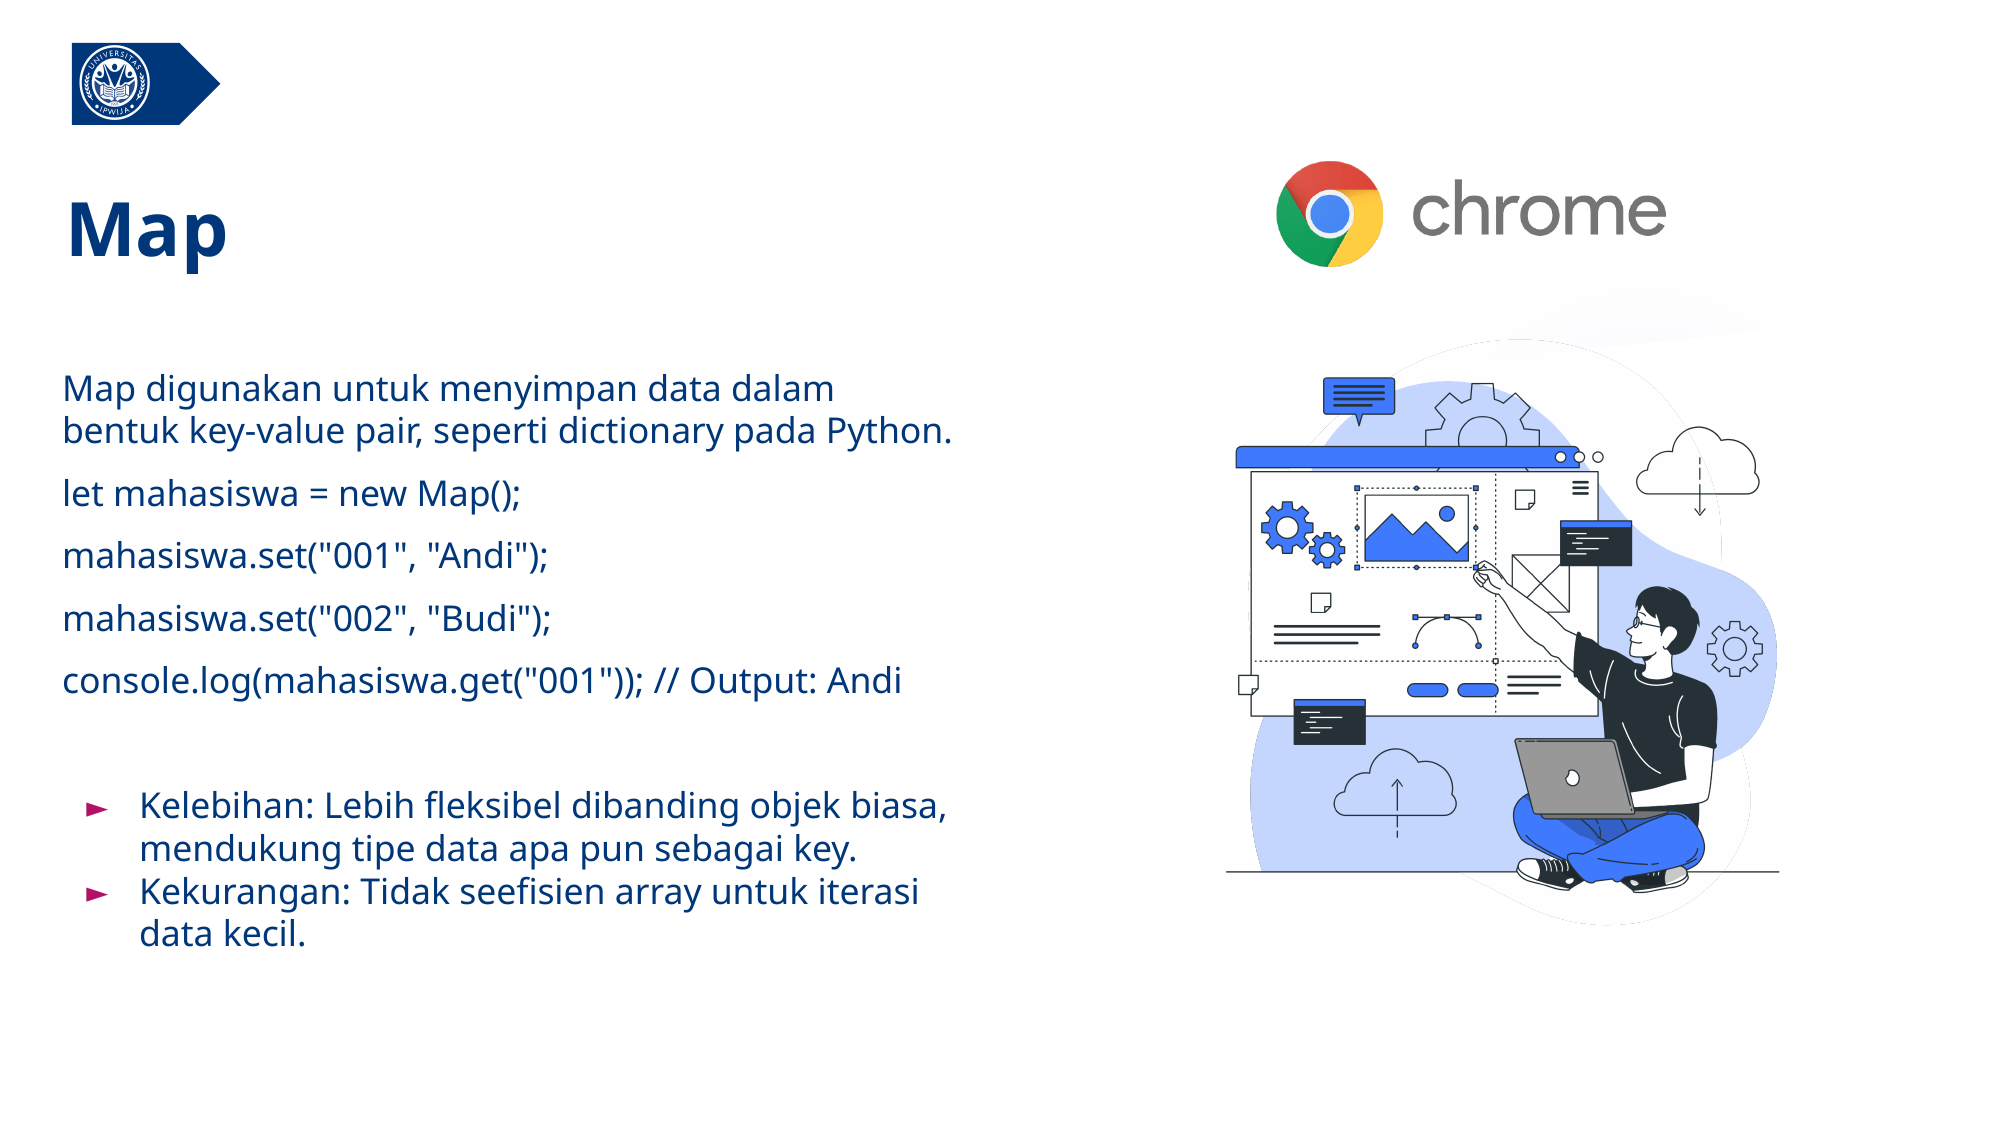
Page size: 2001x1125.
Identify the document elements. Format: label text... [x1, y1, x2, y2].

list Map digunakan untuk menyimpan data dalam bentuk key-value pair, seperti dictionary pada Python. let mahasiswa = new Map(); mahasiswa.set("001", "Andi"); mahasiswa.set("002", "Budi"); console.log(mahasiswa.get("001")); // Output: Andi Kelebihan: Lebih fleksibel dibanding objek biasa, mendukung tipe data apa pun sebagai key. Kekurangan: Tidak seefisien array untuk iterasi data kecil. [47, 358, 972, 988]
title Map [50, 153, 975, 300]
picture [1274, 87, 1686, 382]
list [1170, 301, 1832, 962]
picture [77, 42, 154, 123]
